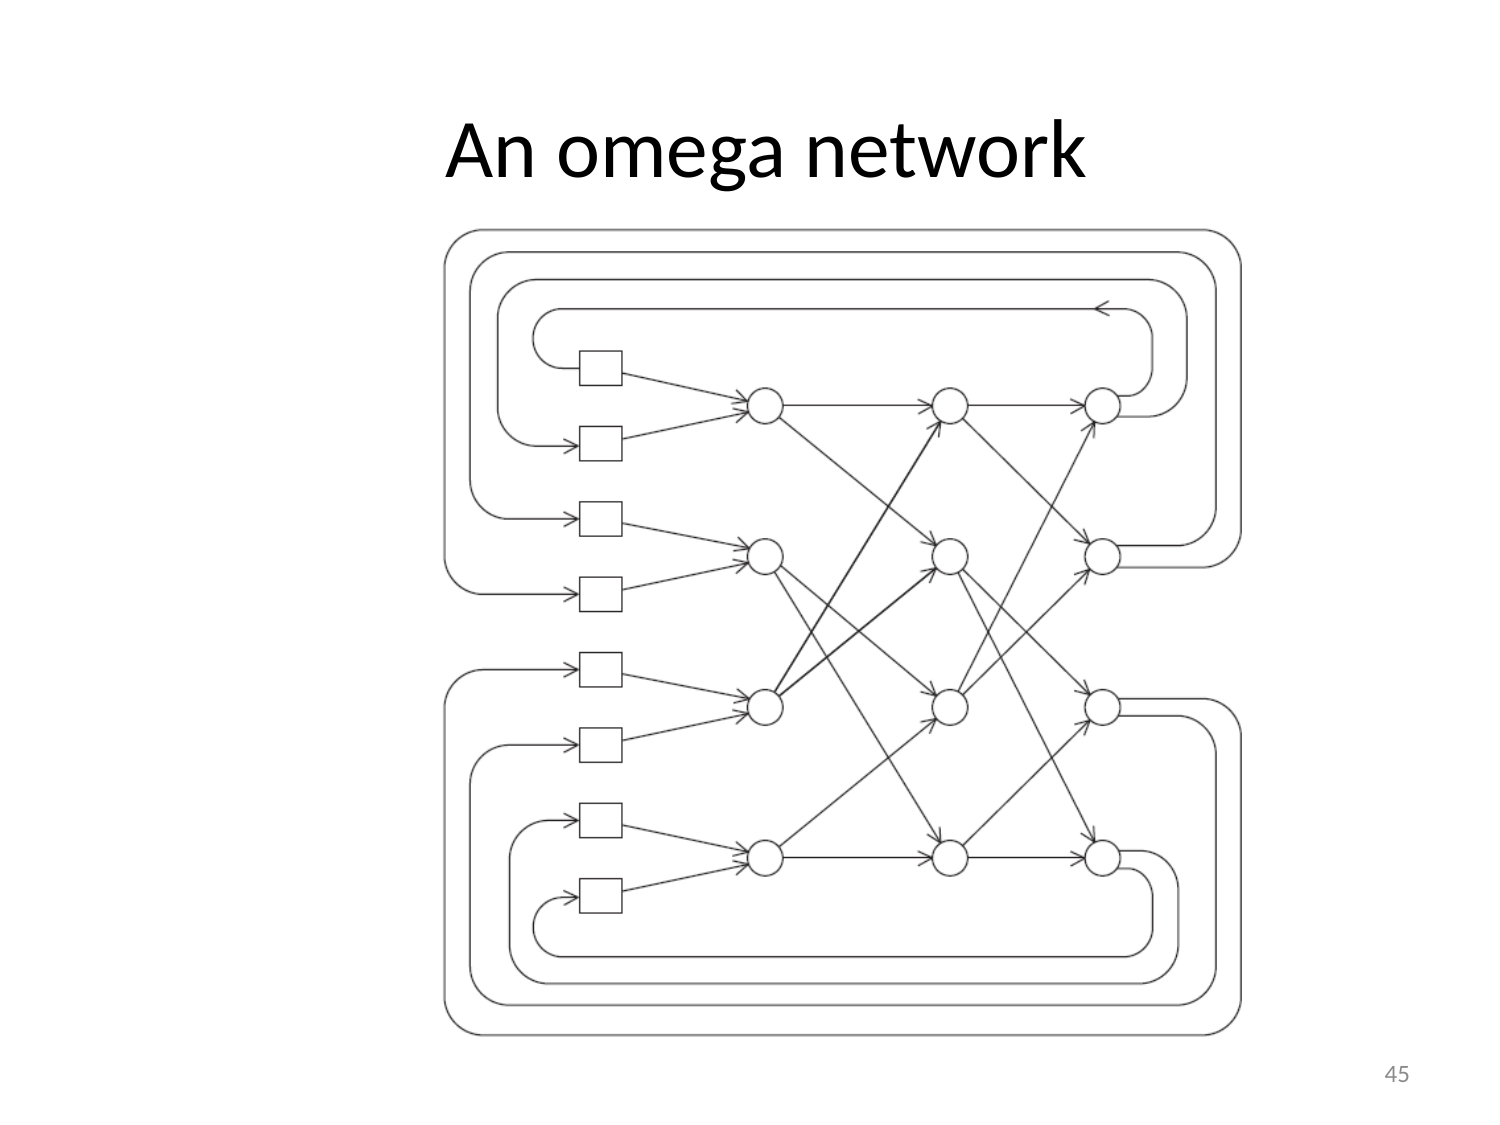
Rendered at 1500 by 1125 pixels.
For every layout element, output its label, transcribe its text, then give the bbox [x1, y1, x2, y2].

slide_number 45 [1074, 1042, 1425, 1103]
title An omega network [87, 86, 1446, 203]
picture [429, 217, 1275, 1058]
